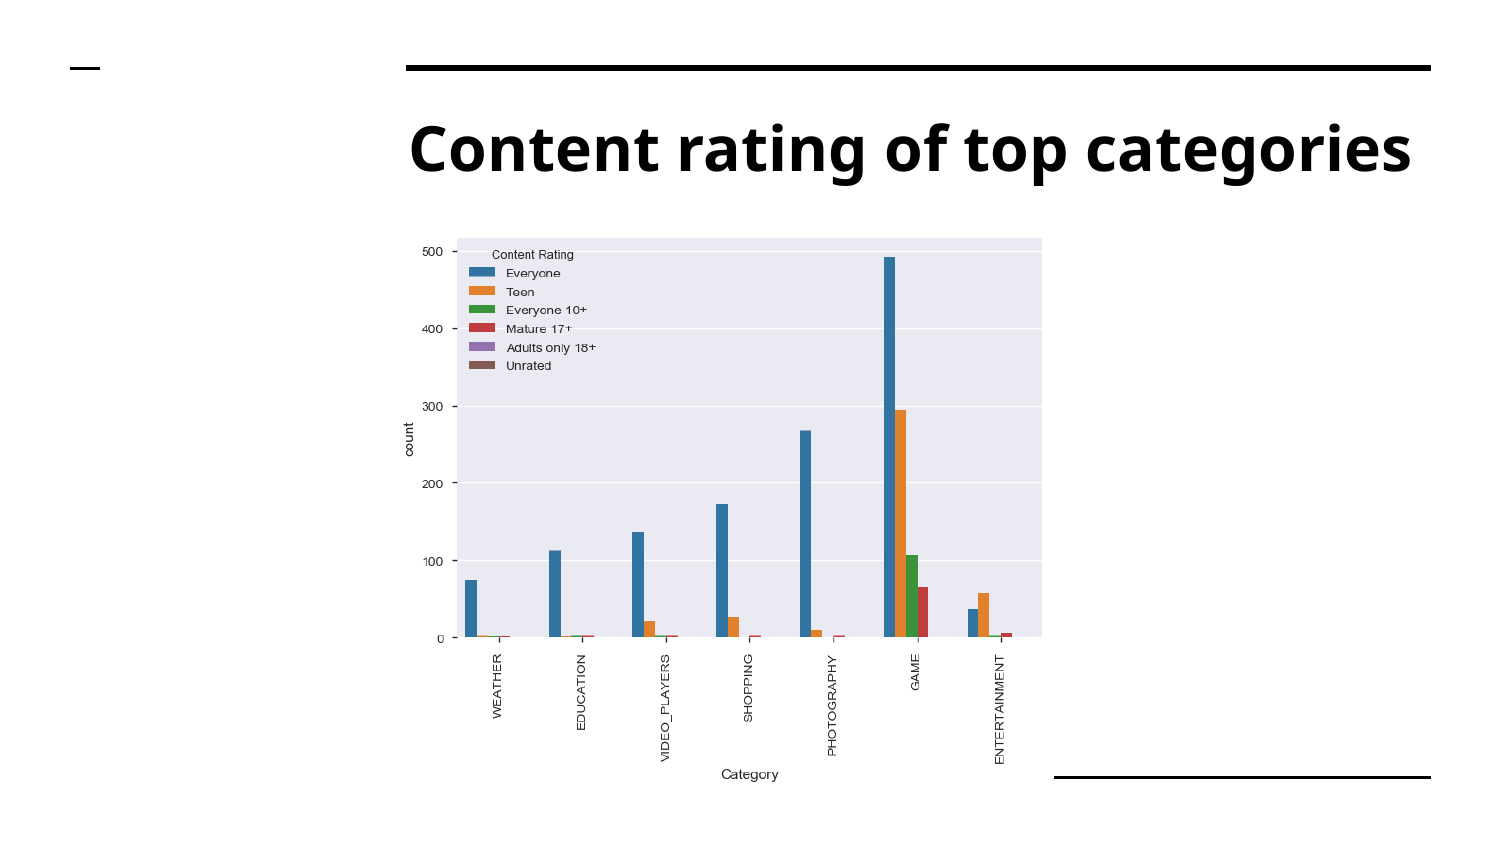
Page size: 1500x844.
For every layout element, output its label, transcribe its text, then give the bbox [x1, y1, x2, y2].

picture [393, 225, 1054, 790]
title Content rating of top categories [393, 94, 1431, 199]
